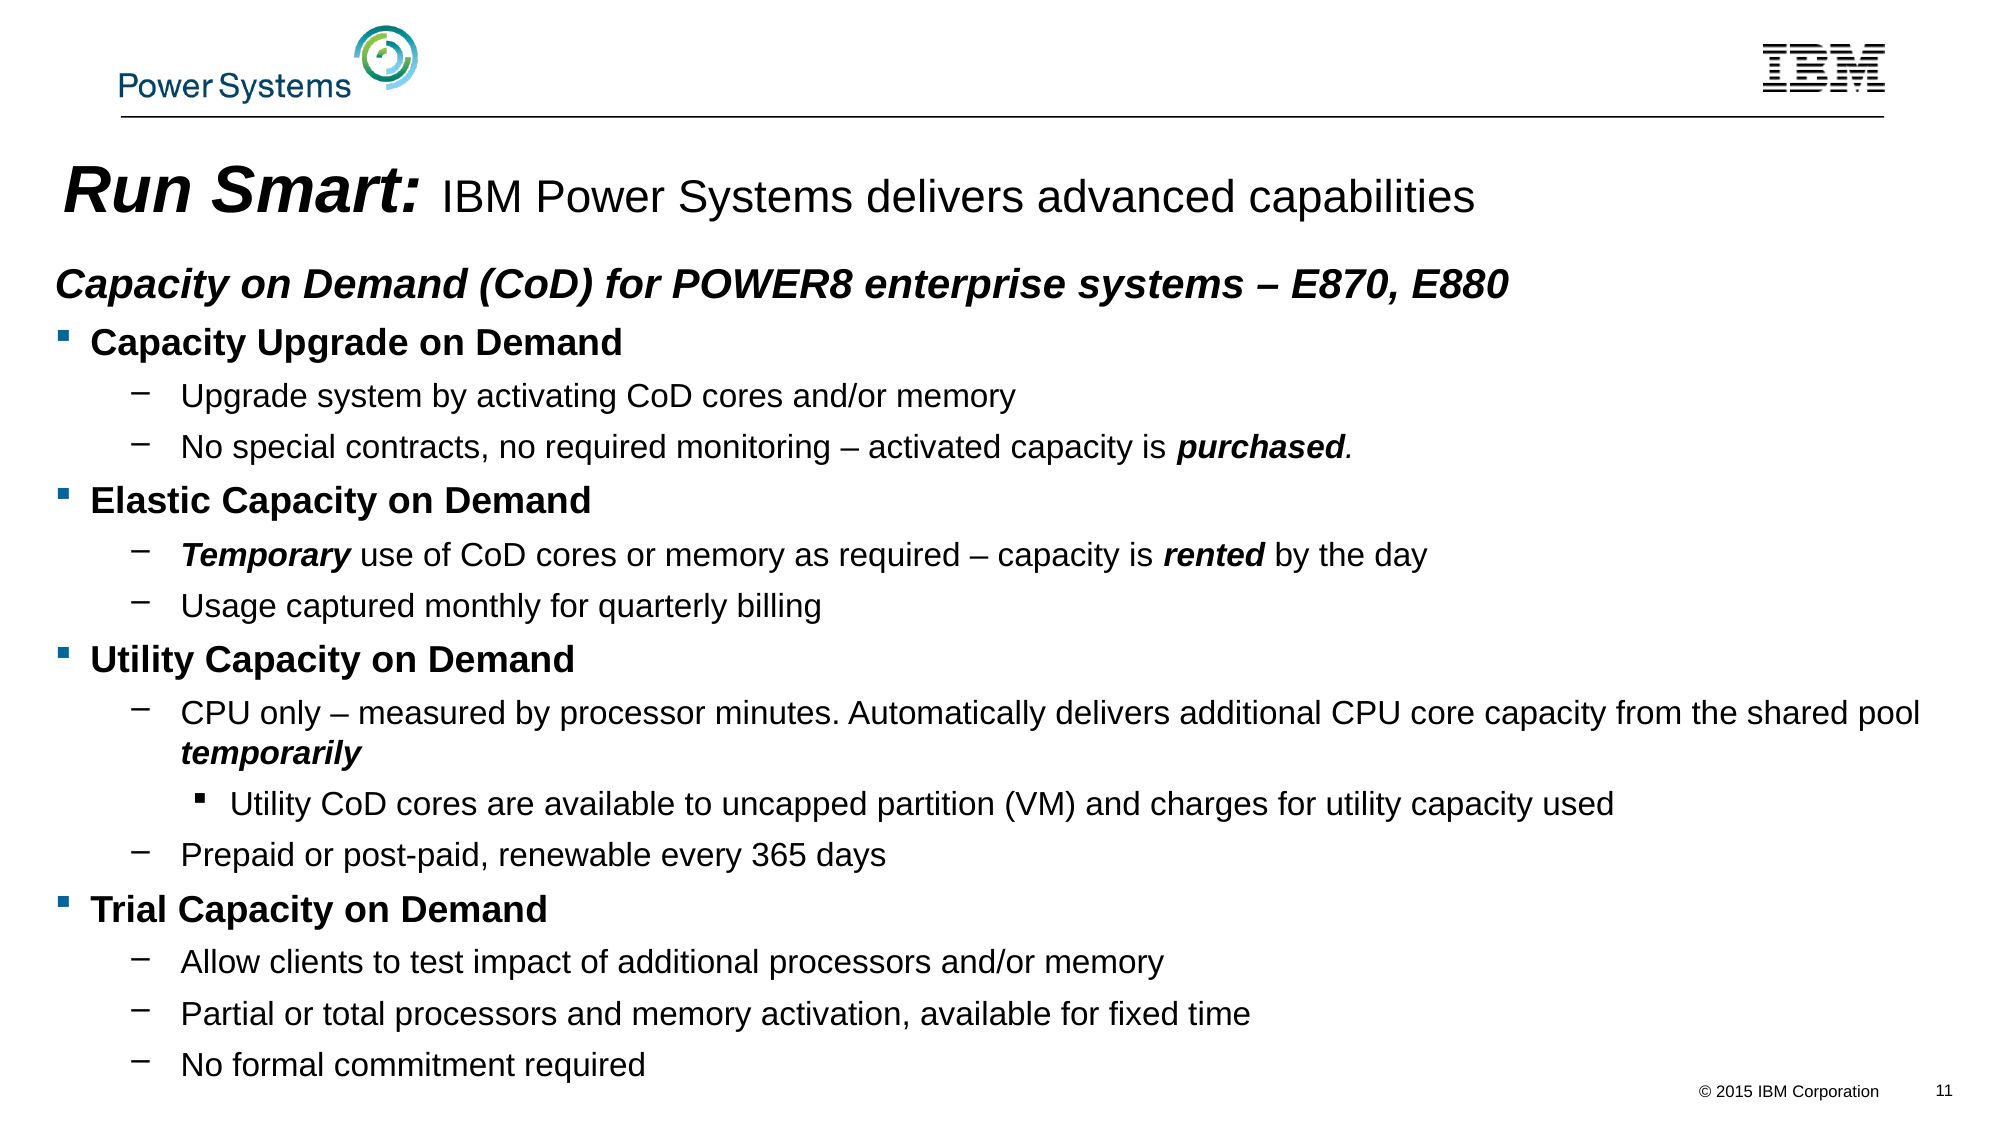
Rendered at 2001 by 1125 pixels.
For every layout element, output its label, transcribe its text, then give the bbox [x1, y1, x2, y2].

picture [1763, 44, 1885, 92]
text_box Capacity on Demand (CoD) for POWER8 enterprise systems – E870, E880 Capacity Upgrade on Demand Upgrade system by activating CoD cores and/or memory No special contracts, no required monitoring – activated capacity is purchased. Elastic Capacity on Demand Temporary use of CoD cores or memory as required – capacity is rented by the day Usage captured monthly for quarterly billing Utility Capacity on Demand CPU only – measured by processor minutes. Automatically delivers additional CPU core capacity from the shared pool temporarily Utility CoD cores are available to uncapped partition (VM) and charges for utility capacity used Prepaid or post-paid, renewable every 365 days Trial Capacity on Demand Allow clients to test impact of additional processors and/or memory Partial or total processors and memory activation, available for fixed time No formal commitment required [32, 245, 2000, 1098]
picture [119, 25, 418, 104]
title Run Smart: IBM Power Systems delivers advanced capabilities [63, 146, 1823, 245]
